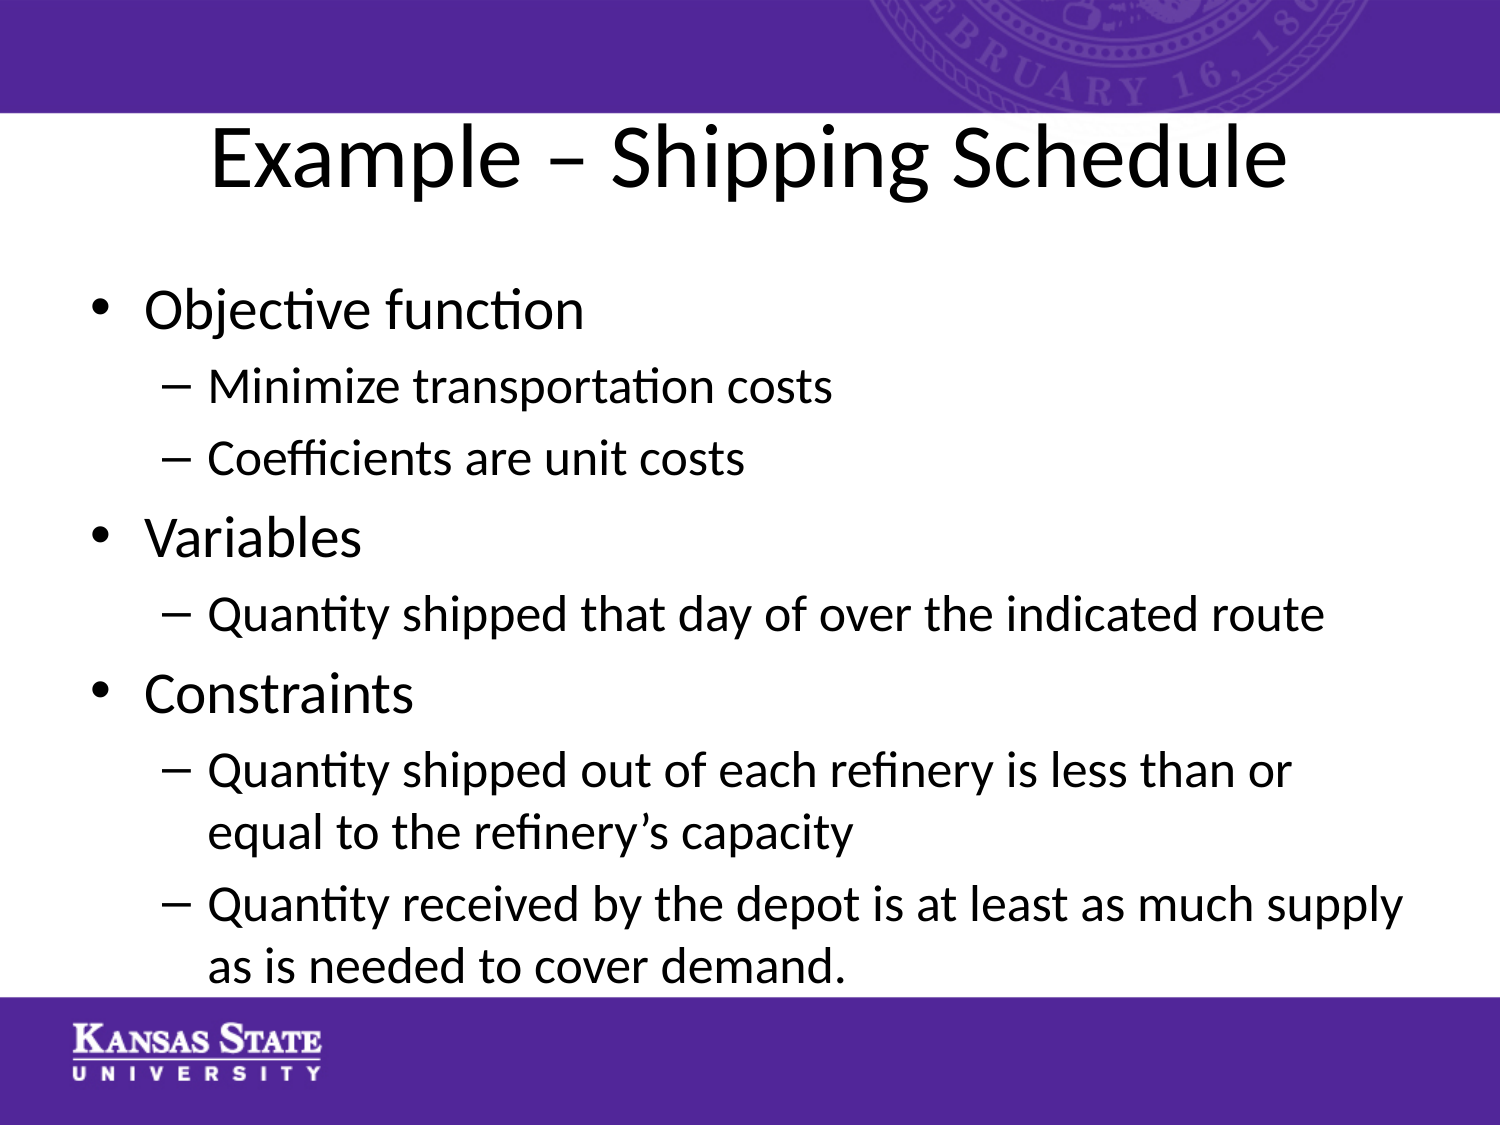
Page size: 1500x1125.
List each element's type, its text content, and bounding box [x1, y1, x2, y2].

list Objective function Minimize transportation costs Coefficients are unit costs Variables Quantity shipped that day of over the indicated route Constraints Quantity shipped out of each refinery is less than or equal to the refinery’s capacity Quantity received by the depot is at least as much supply as is needed to cover demand. [75, 262, 1425, 1005]
picture [0, 0, 1500, 1125]
title Example – Shipping Schedule [75, 57, 1425, 245]
